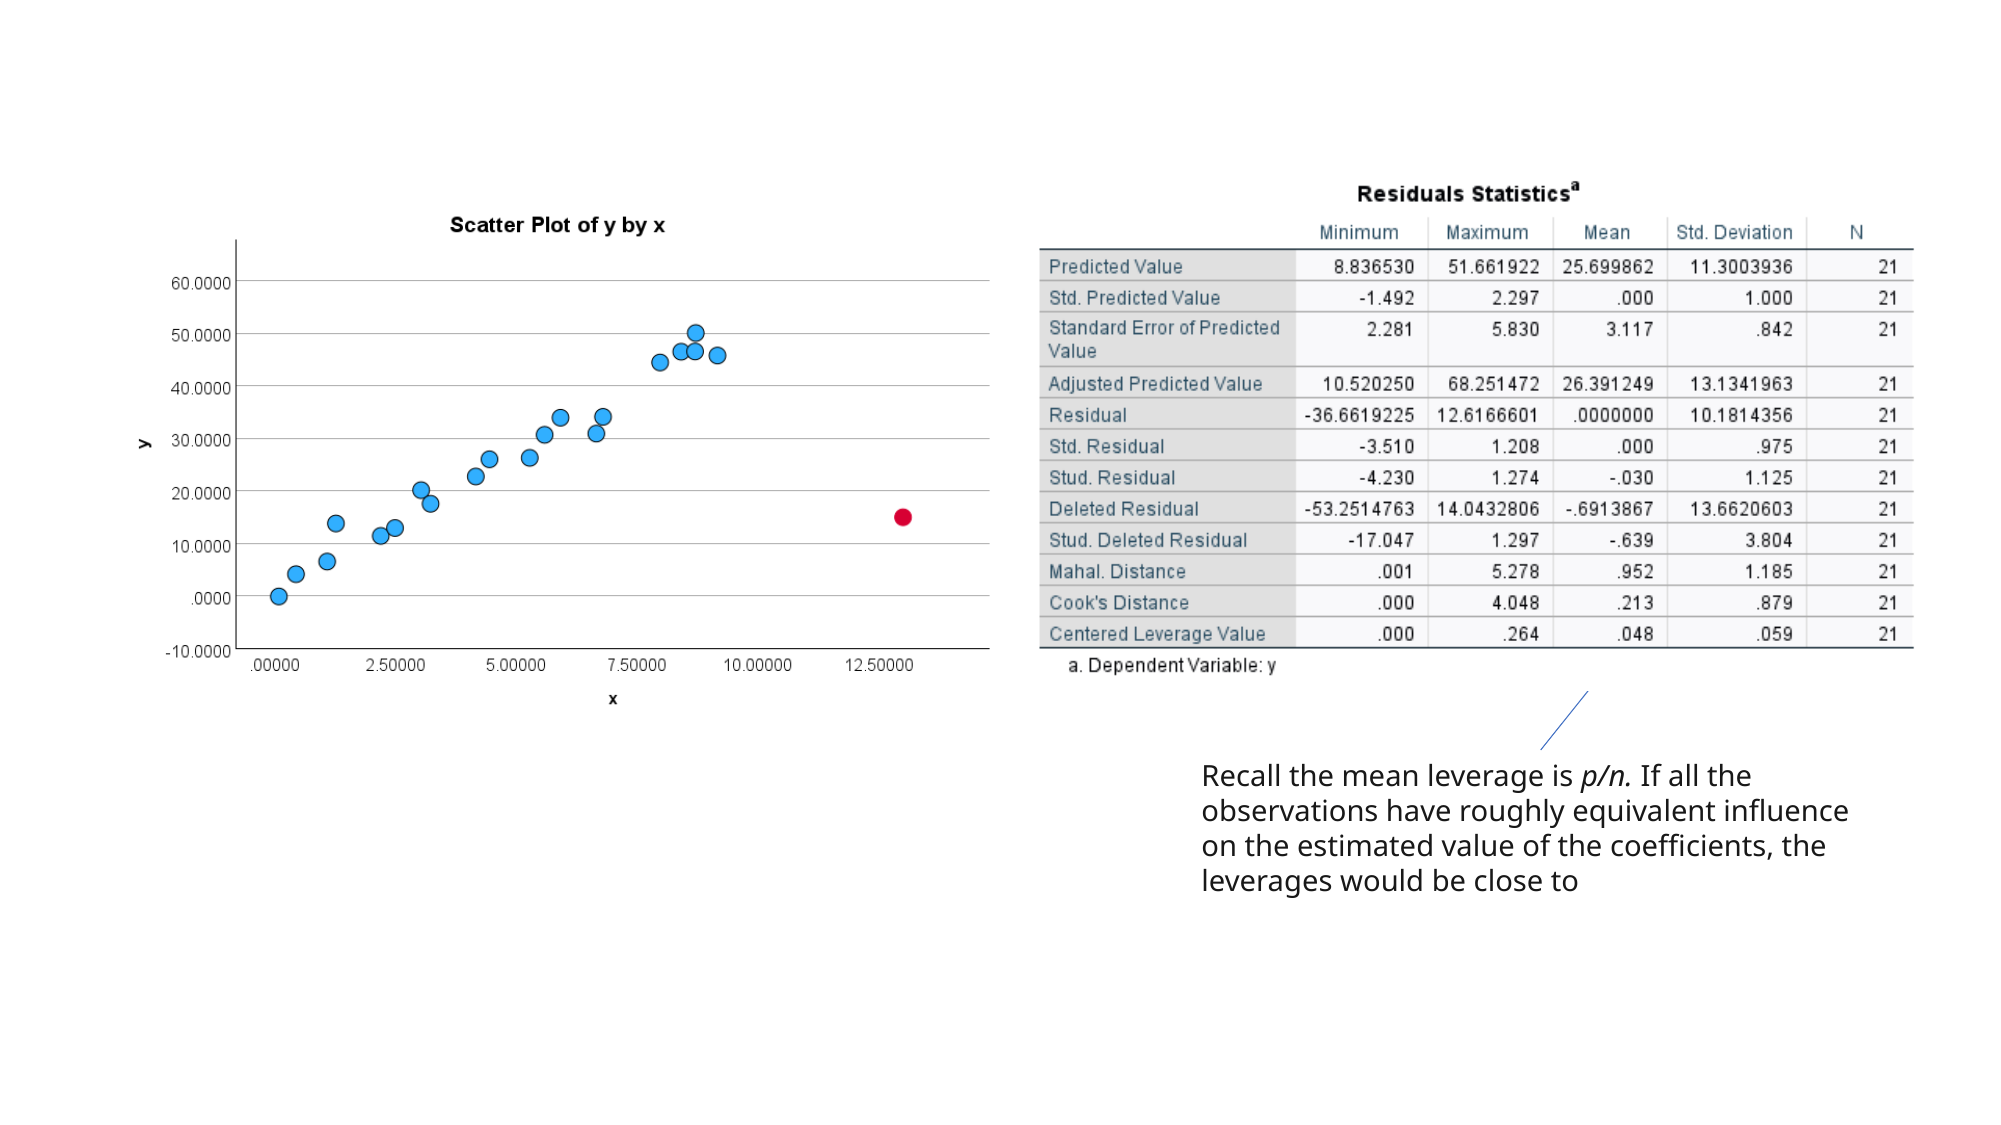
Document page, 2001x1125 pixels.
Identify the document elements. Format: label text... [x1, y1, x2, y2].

picture [1032, 169, 1925, 691]
text_box Recall the mean leverage is p/n. If all the observations have roughly equivalent influence on the estimated value of the coefficients, the leverages would be close to [1186, 749, 1895, 905]
picture [114, 200, 1000, 723]
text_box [1540, 691, 1603, 750]
